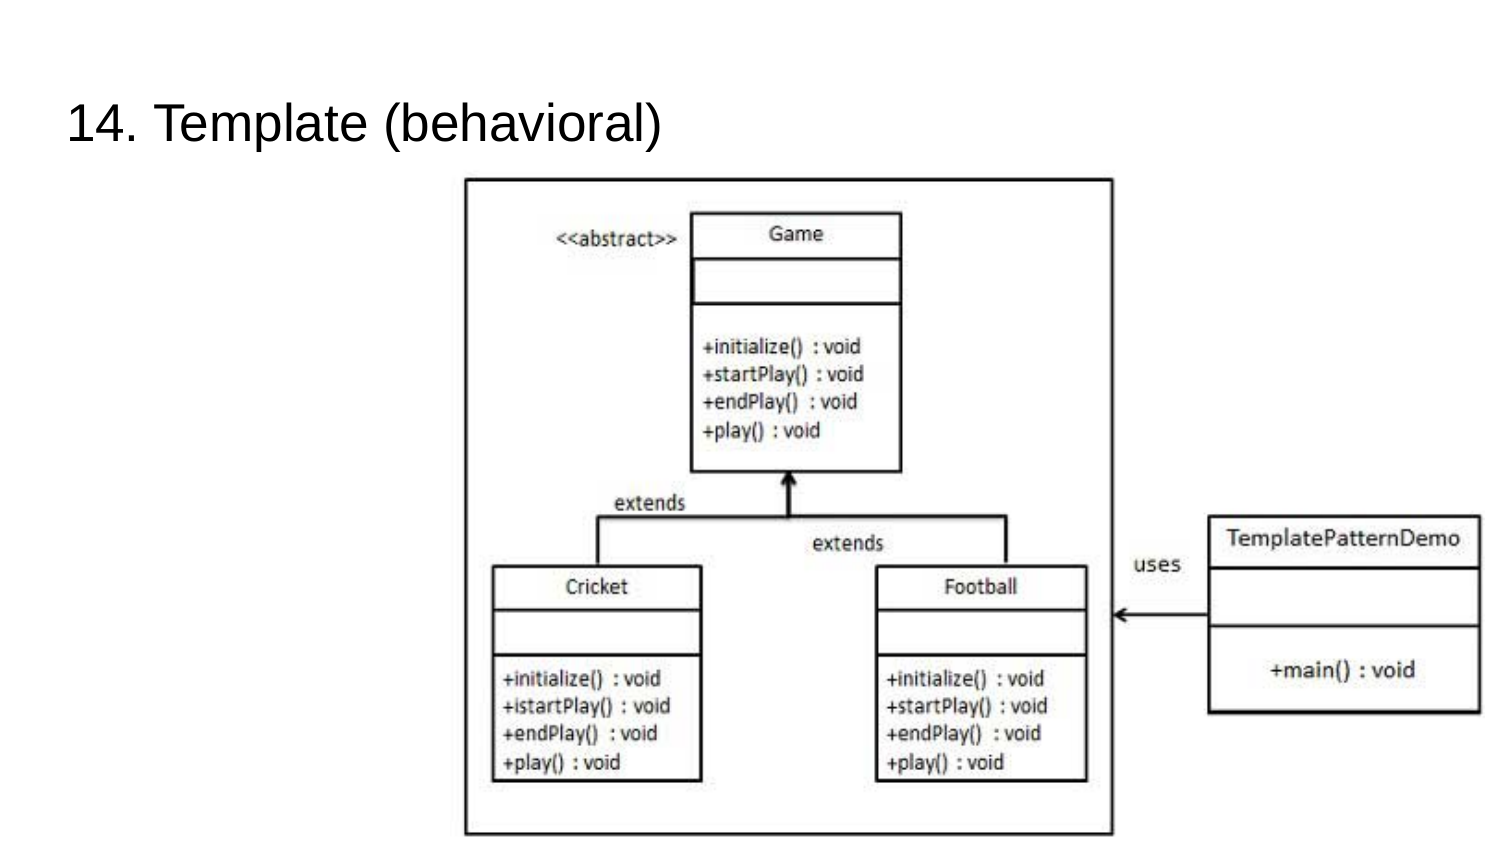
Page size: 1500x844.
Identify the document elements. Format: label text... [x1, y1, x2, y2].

picture [449, 155, 1486, 844]
title 14. Template (behavioral) [51, 72, 1449, 167]
